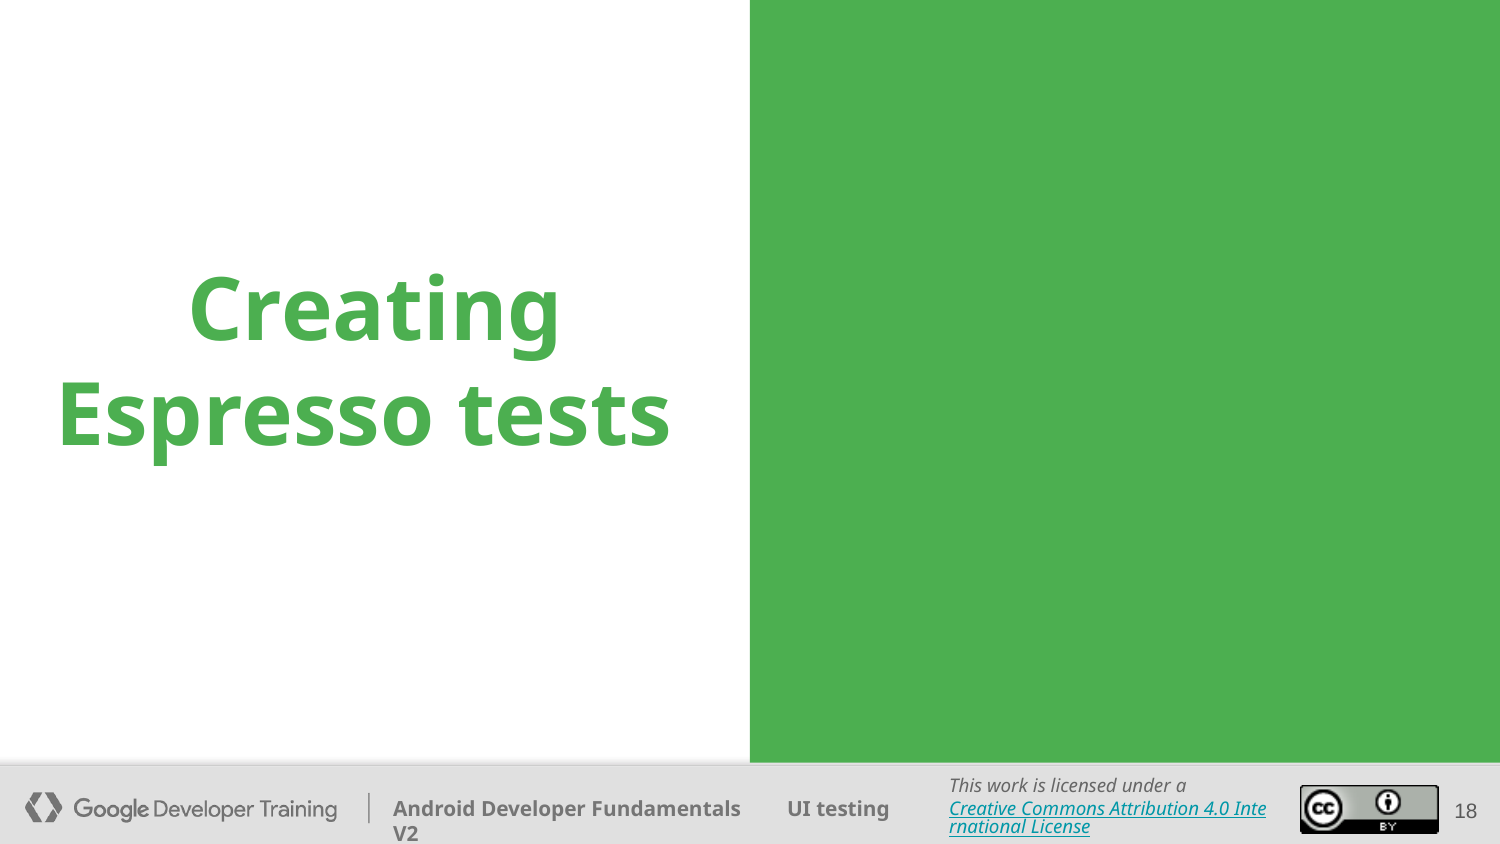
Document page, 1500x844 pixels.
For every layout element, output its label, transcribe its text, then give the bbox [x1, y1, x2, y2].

title Creating Espresso tests [36, 202, 715, 478]
slide_number ‹#› [1402, 777, 1493, 842]
picture [0, 0, 1500, 844]
